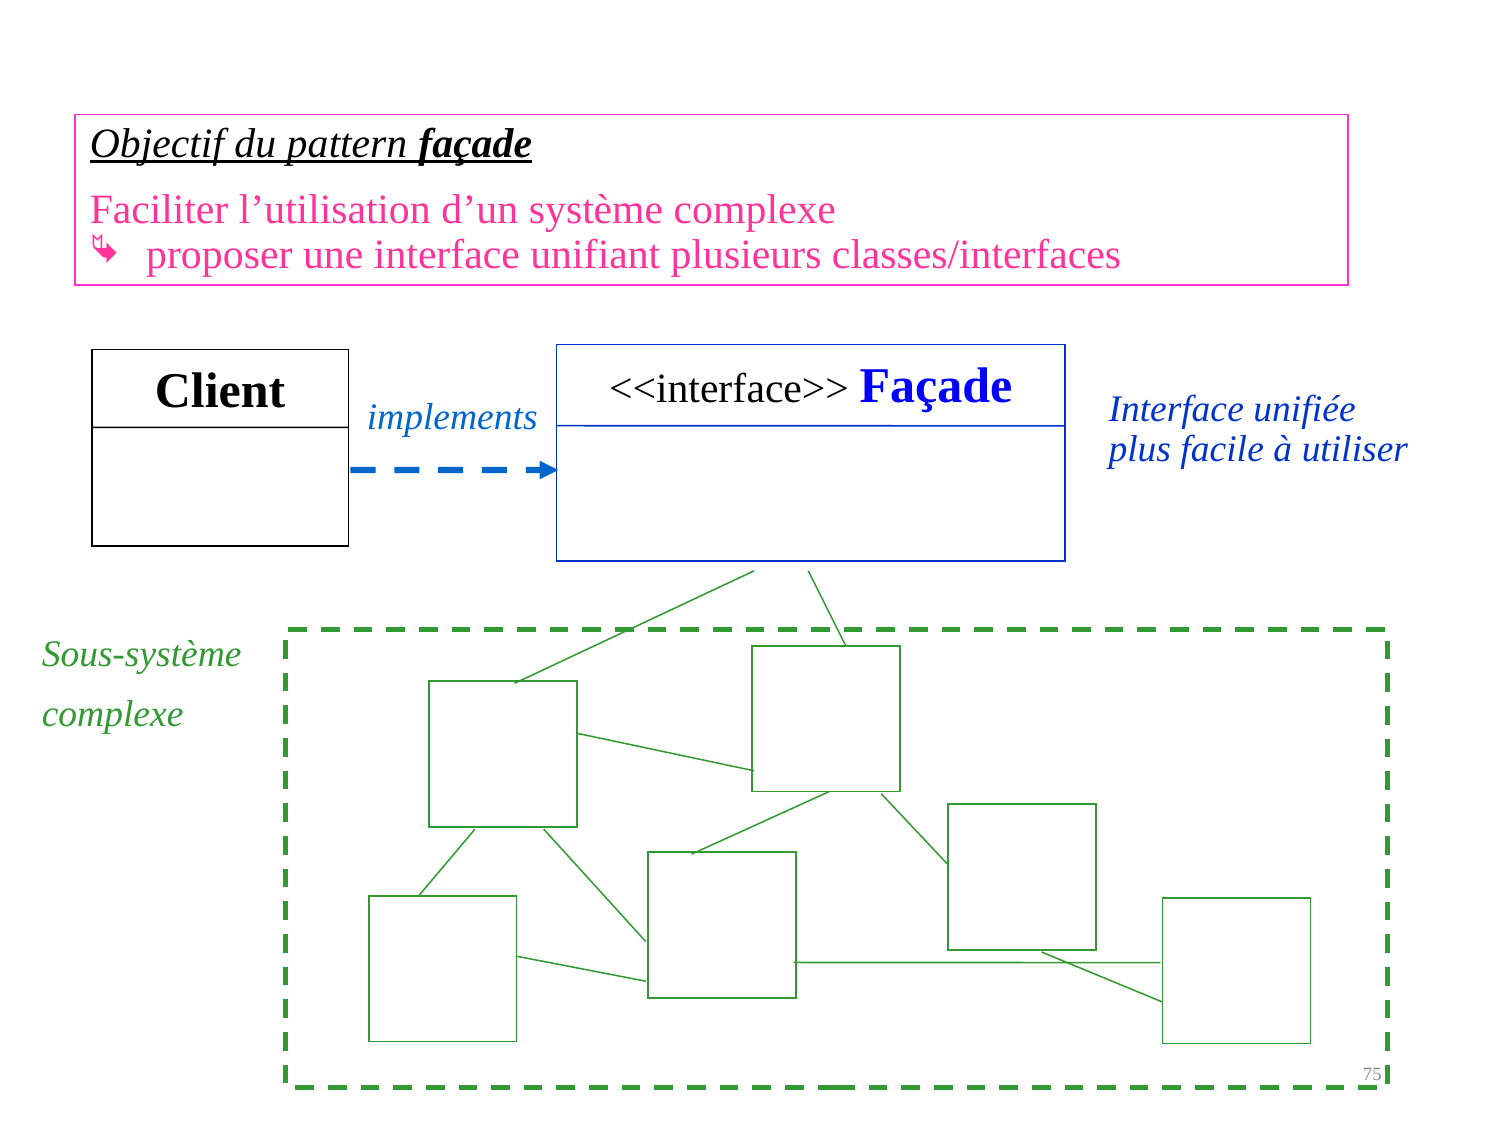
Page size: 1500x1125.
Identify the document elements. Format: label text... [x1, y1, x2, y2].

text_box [285, 570, 1388, 1088]
text_box implements [352, 385, 556, 445]
text_box Sous-système complexe [27, 627, 285, 742]
slide_number 75 [1059, 1042, 1397, 1103]
text_box [539, 463, 556, 477]
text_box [556, 344, 1066, 570]
text_box Interface unifiée plus facile à utiliser [1093, 381, 1500, 477]
text_box Objectif du pattern façade Faciliter l’utilisation d’un système complexe proposer une interface unifiant plusieurs classes/interfaces [75, 114, 1348, 286]
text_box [91, 349, 349, 557]
